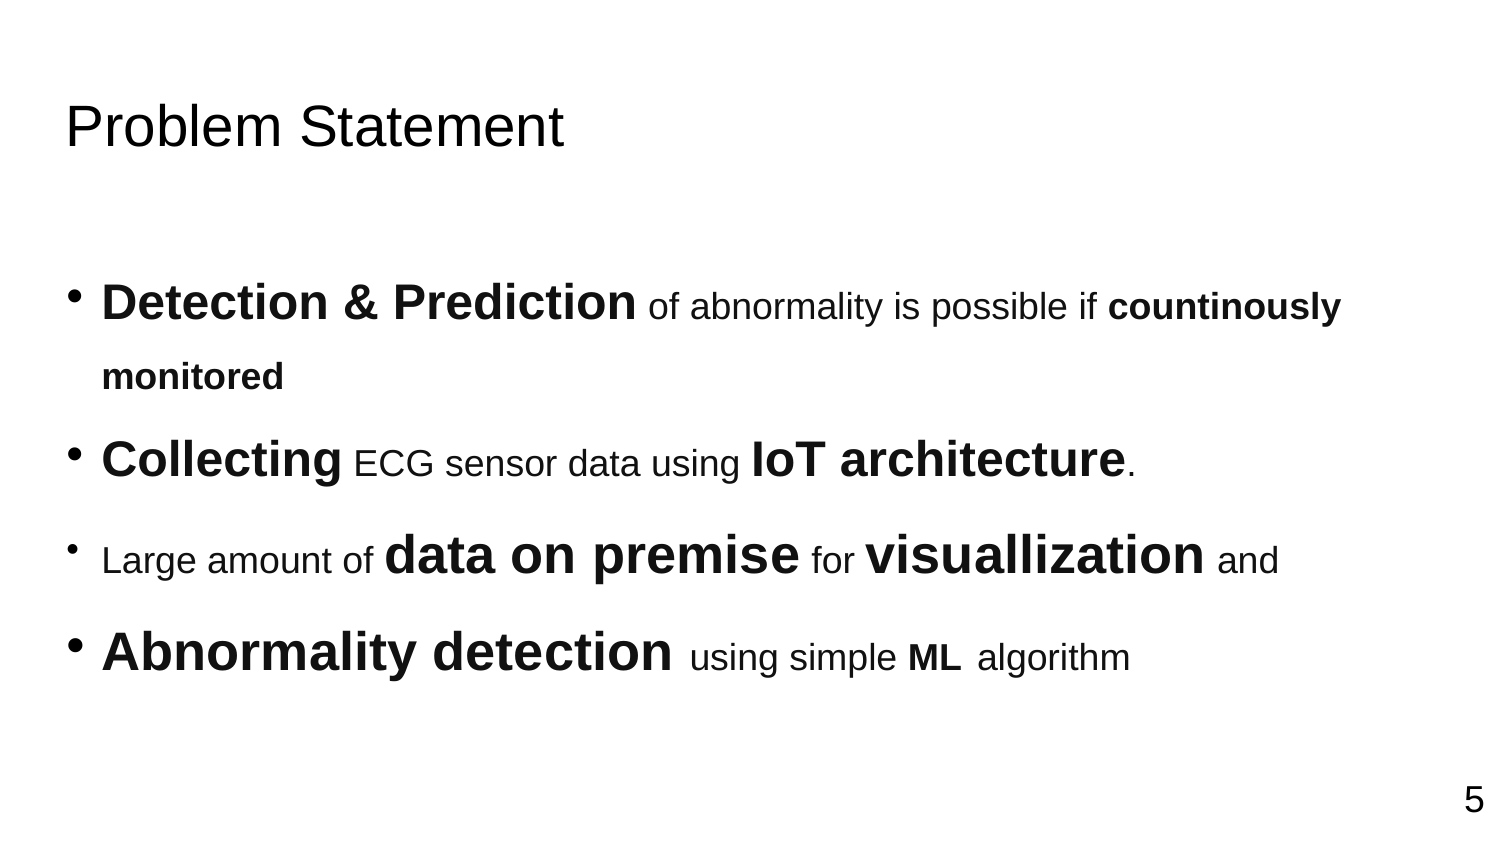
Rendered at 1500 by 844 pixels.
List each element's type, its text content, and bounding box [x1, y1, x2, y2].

text_box Problem Statement [51, 72, 1449, 167]
text_box 1 [1449, 767, 1500, 838]
text_box Detection & Prediction of abnormality is possible if countinously monitored Collecting ECG sensor data using IoT architecture. Large amount of data on premise for visuallization and Abnormality detection using simple ML algorithm [51, 224, 1500, 785]
